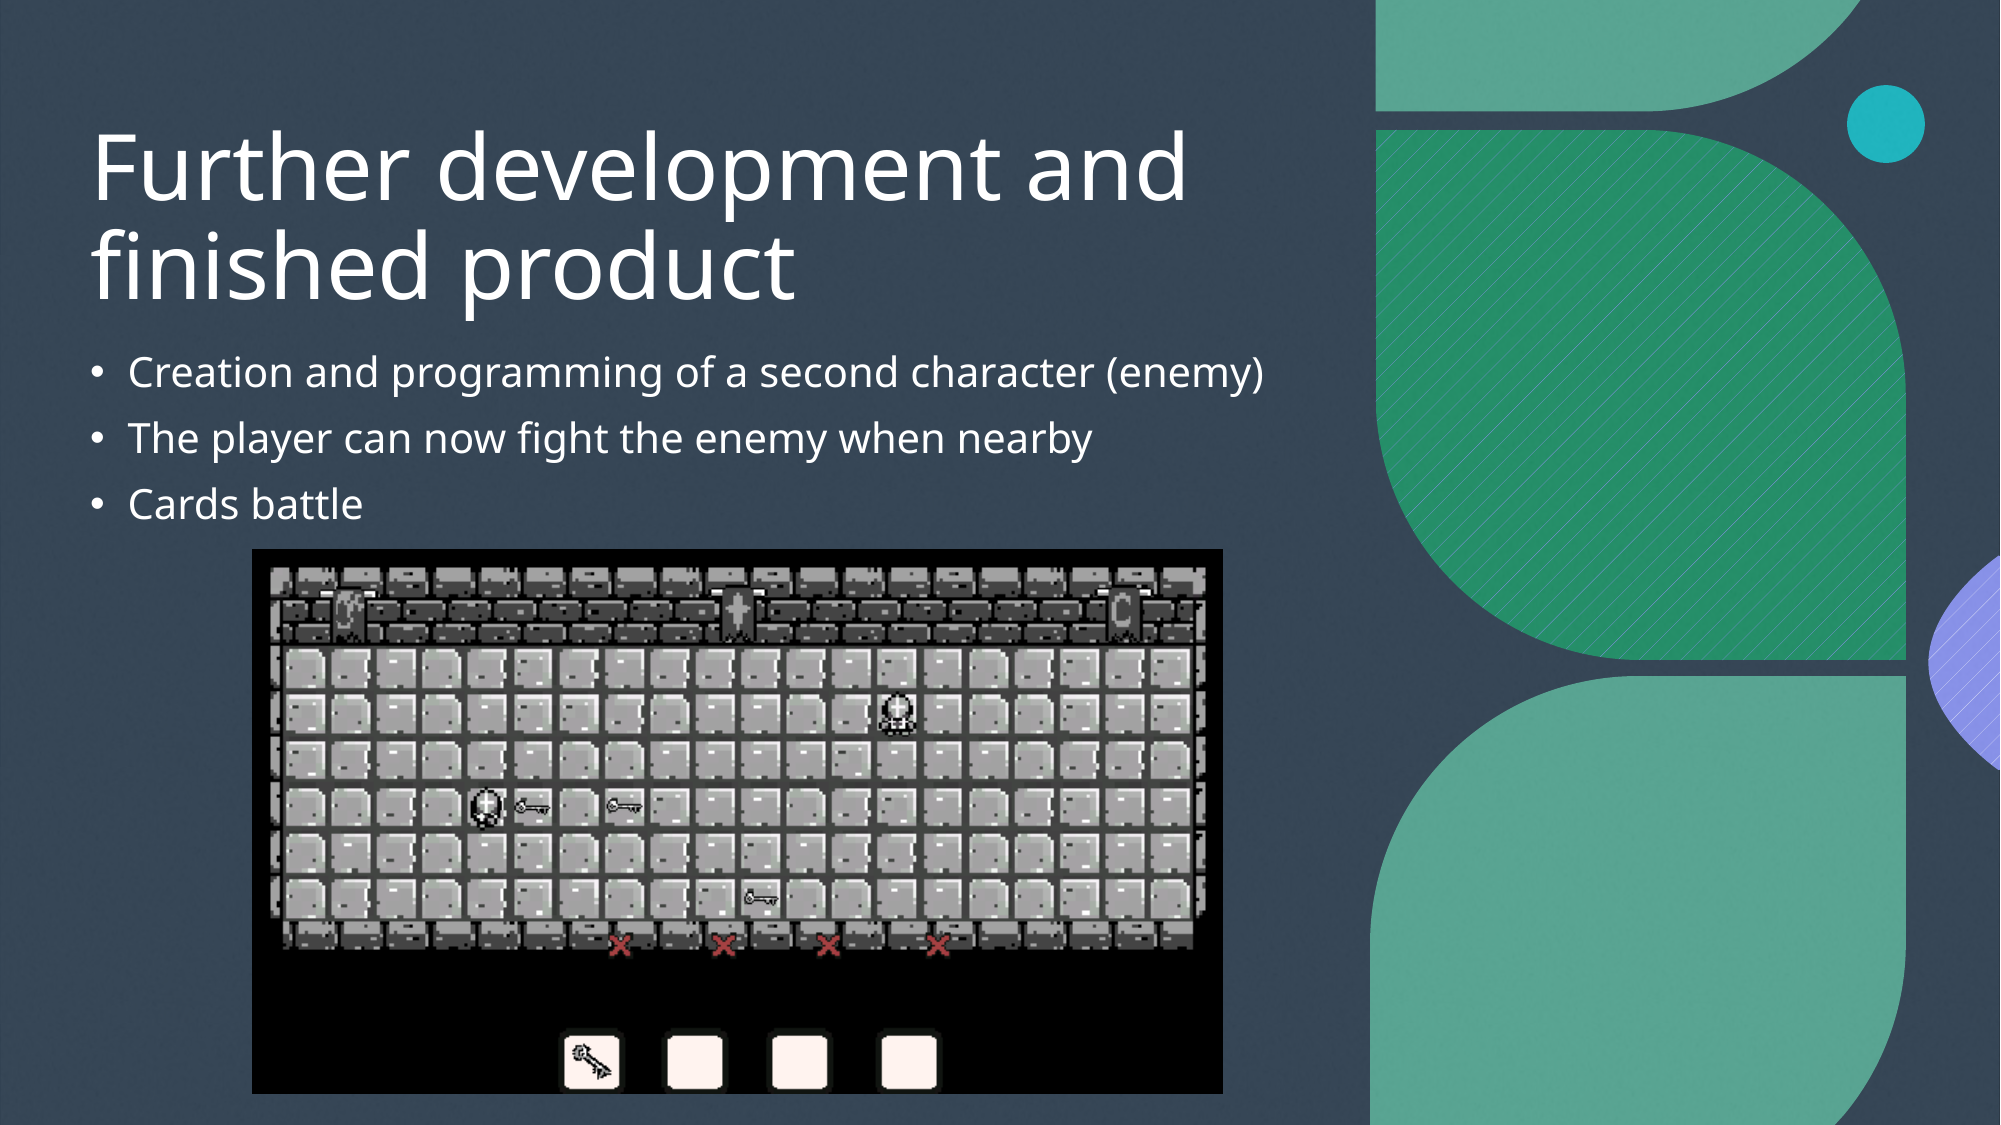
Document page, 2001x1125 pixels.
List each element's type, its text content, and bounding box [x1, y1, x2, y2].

title Further development and finished product [75, 109, 1336, 327]
list Creation and programming of a second character (enemy) The player can now fight the enemy when nearby Cards battle [75, 343, 1336, 1014]
picture [252, 549, 1223, 1094]
